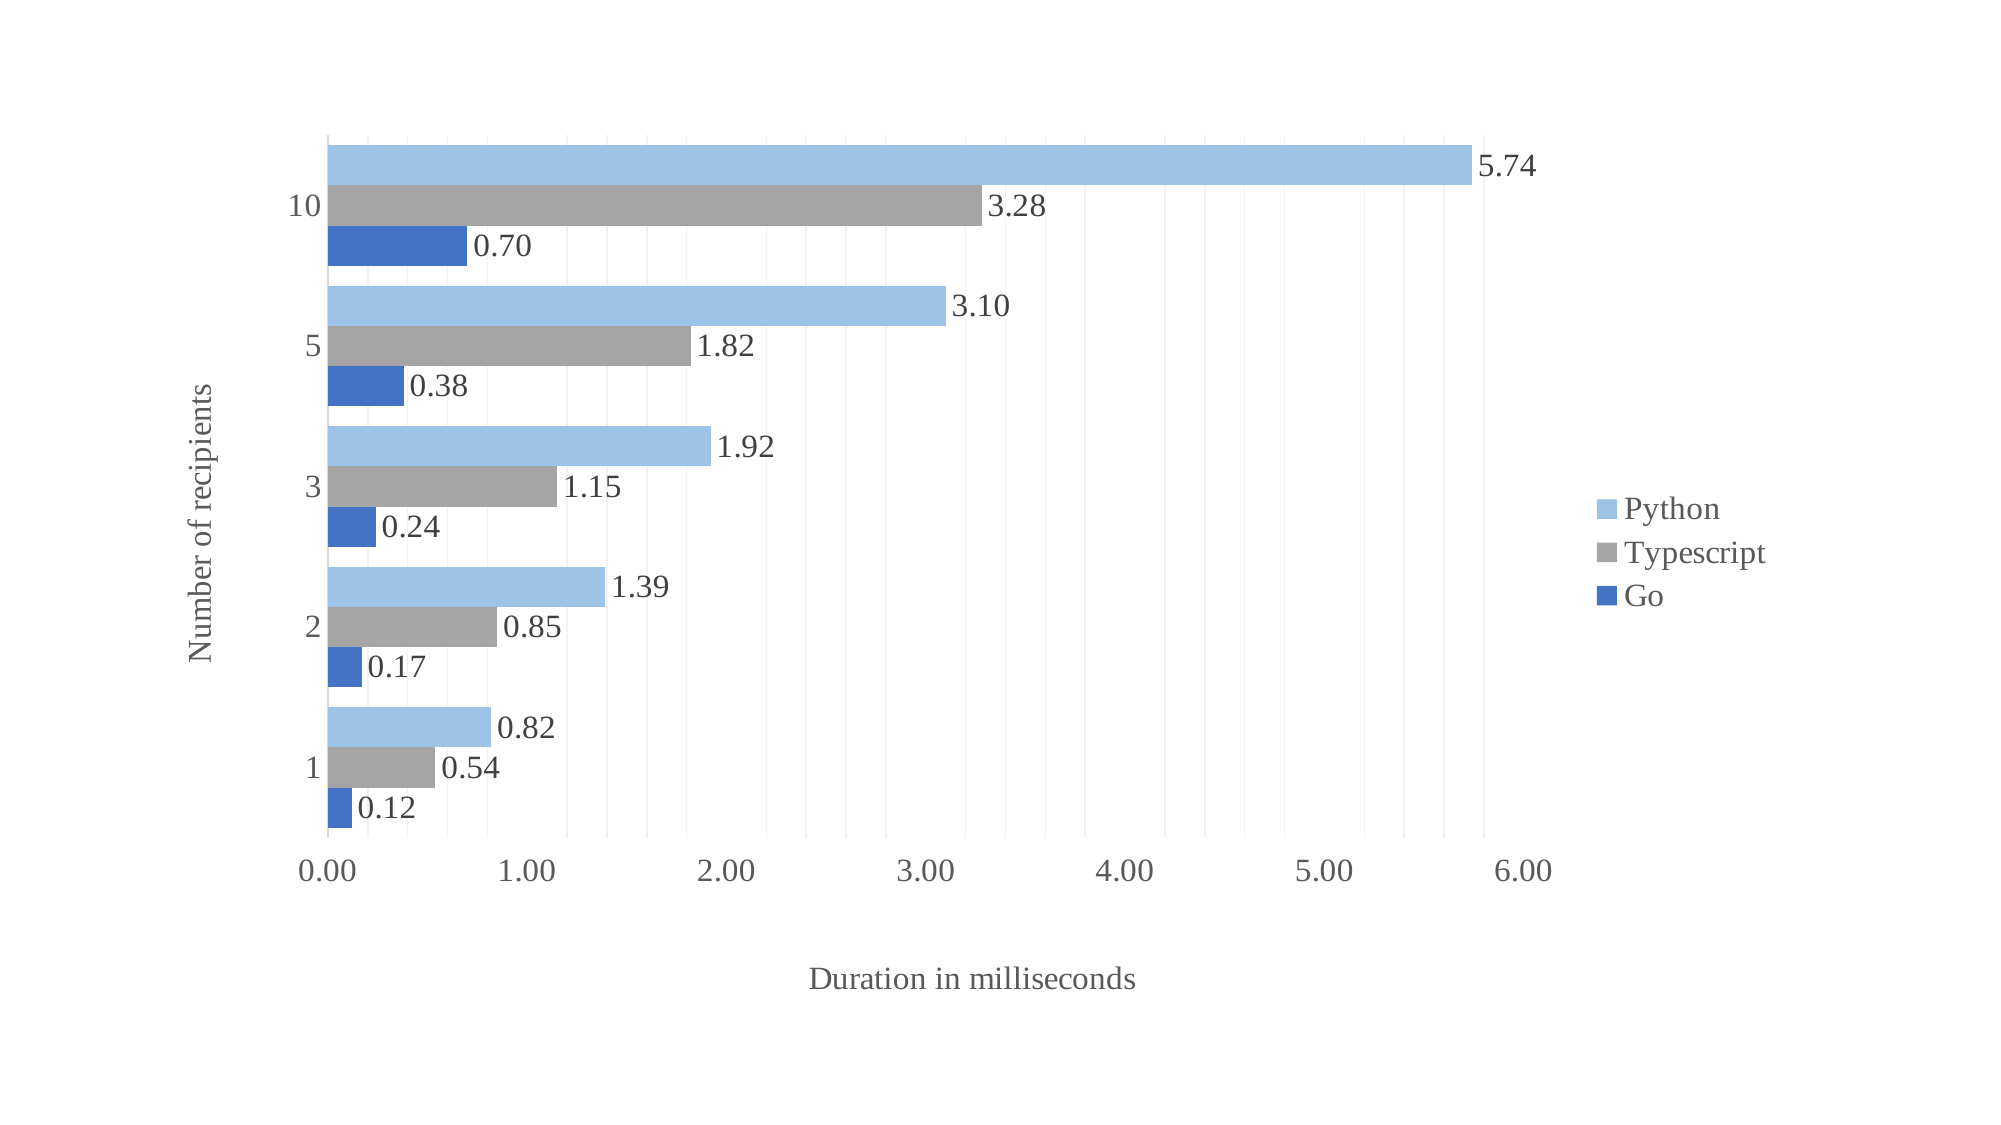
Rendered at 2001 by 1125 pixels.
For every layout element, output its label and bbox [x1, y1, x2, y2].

chart [171, 117, 1790, 1007]
